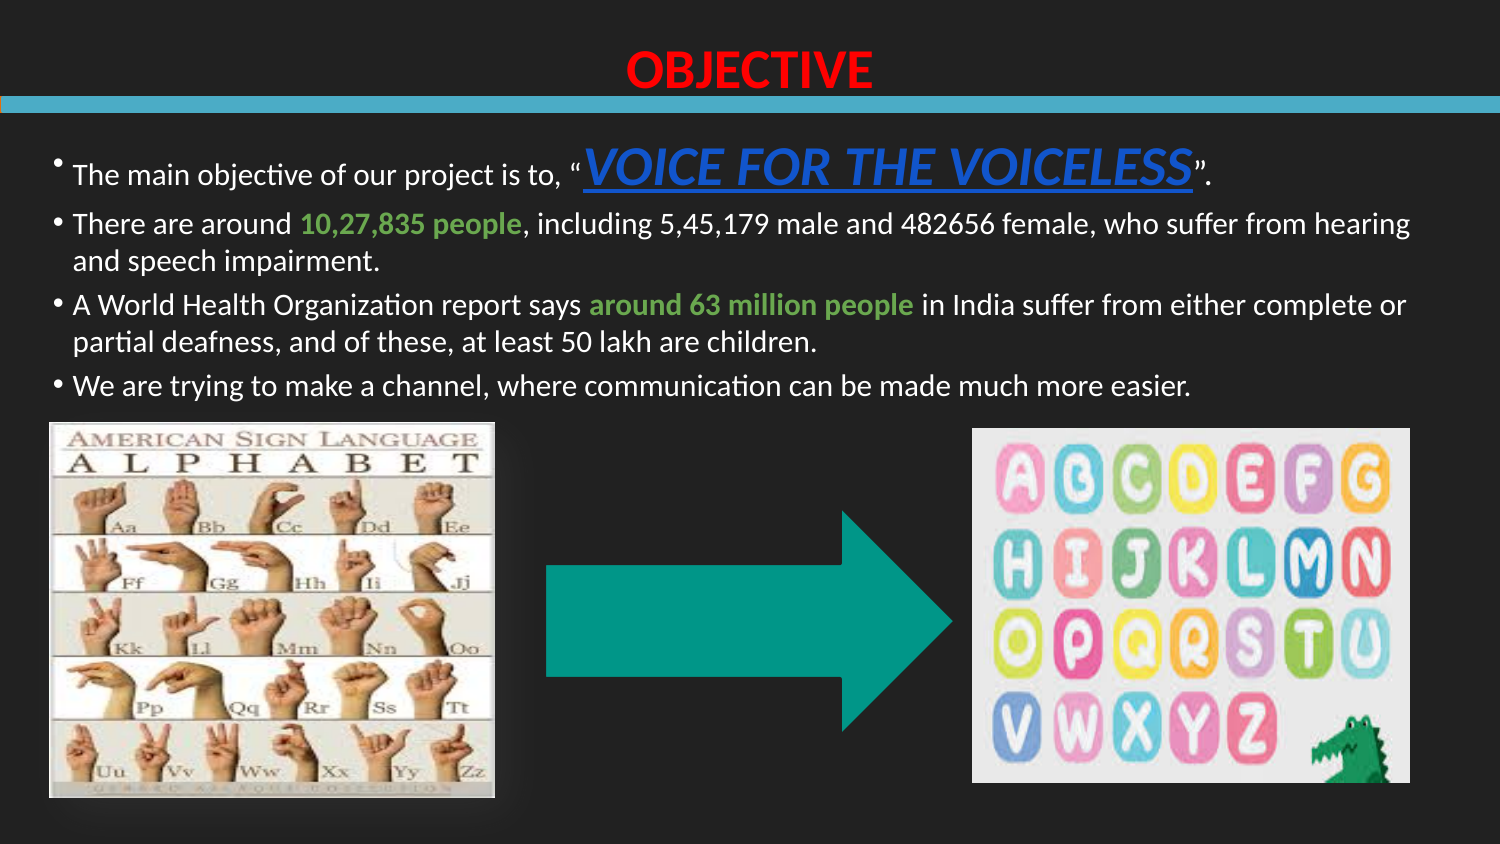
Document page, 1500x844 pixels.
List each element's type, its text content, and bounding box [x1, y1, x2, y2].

picture [48, 422, 495, 798]
picture [972, 428, 1410, 783]
text_box OBJECTIVE [80, 29, 1420, 98]
text_box [2, 98, 1500, 111]
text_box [543, 471, 957, 738]
list The main objective of our project is to, “VOICE FOR THE VOICELESS”. There are around 10,27,835 people, including 5,45,179 male and 482656 female, who suffer from hearing and speech impairment. A World Health Organization report says around 63 million people in India suffer from either complete or partial deafness, and of these, at least 50 lakh are children. We are trying to make a channel, where communication can be made much more easier. [49, 126, 1451, 798]
